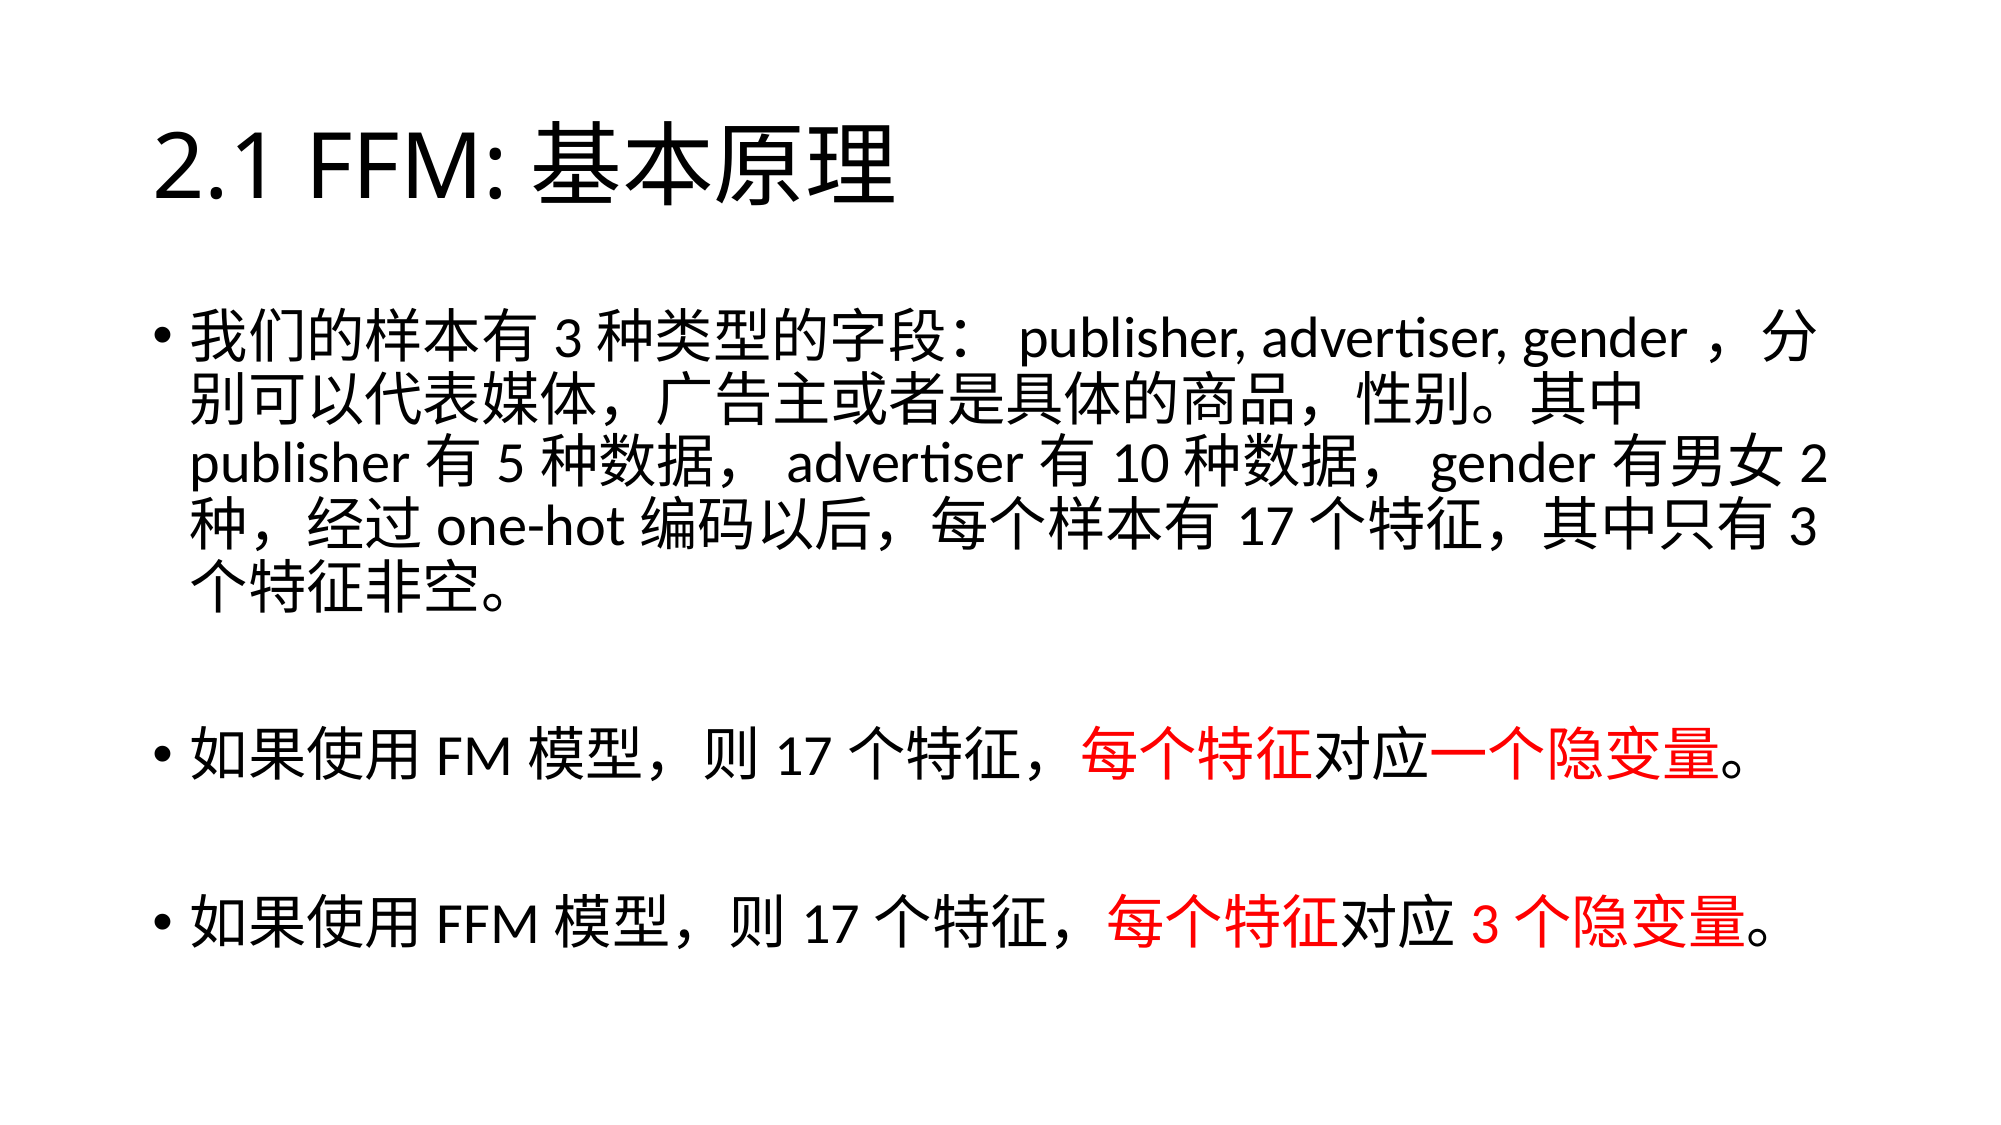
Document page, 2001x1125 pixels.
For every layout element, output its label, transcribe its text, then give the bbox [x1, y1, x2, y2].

list 我们的样本有3种类型的字段：publisher, advertiser, gender，分别可以代表媒体，广告主或者是具体的商品，性别。其中publisher有5种数据，advertiser有10种数据，gender有男女2种，经过one-hot编码以后，每个样本有17个特征，其中只有3个特征非空。 如果使用FM模型，则17个特征，每个特征对应一个隐变量。 如果使用FFM模型，则17个特征，每个特征对应3个隐变量。 [137, 299, 1863, 1014]
title 2.1 FFM:基本原理 [137, 59, 1863, 278]
